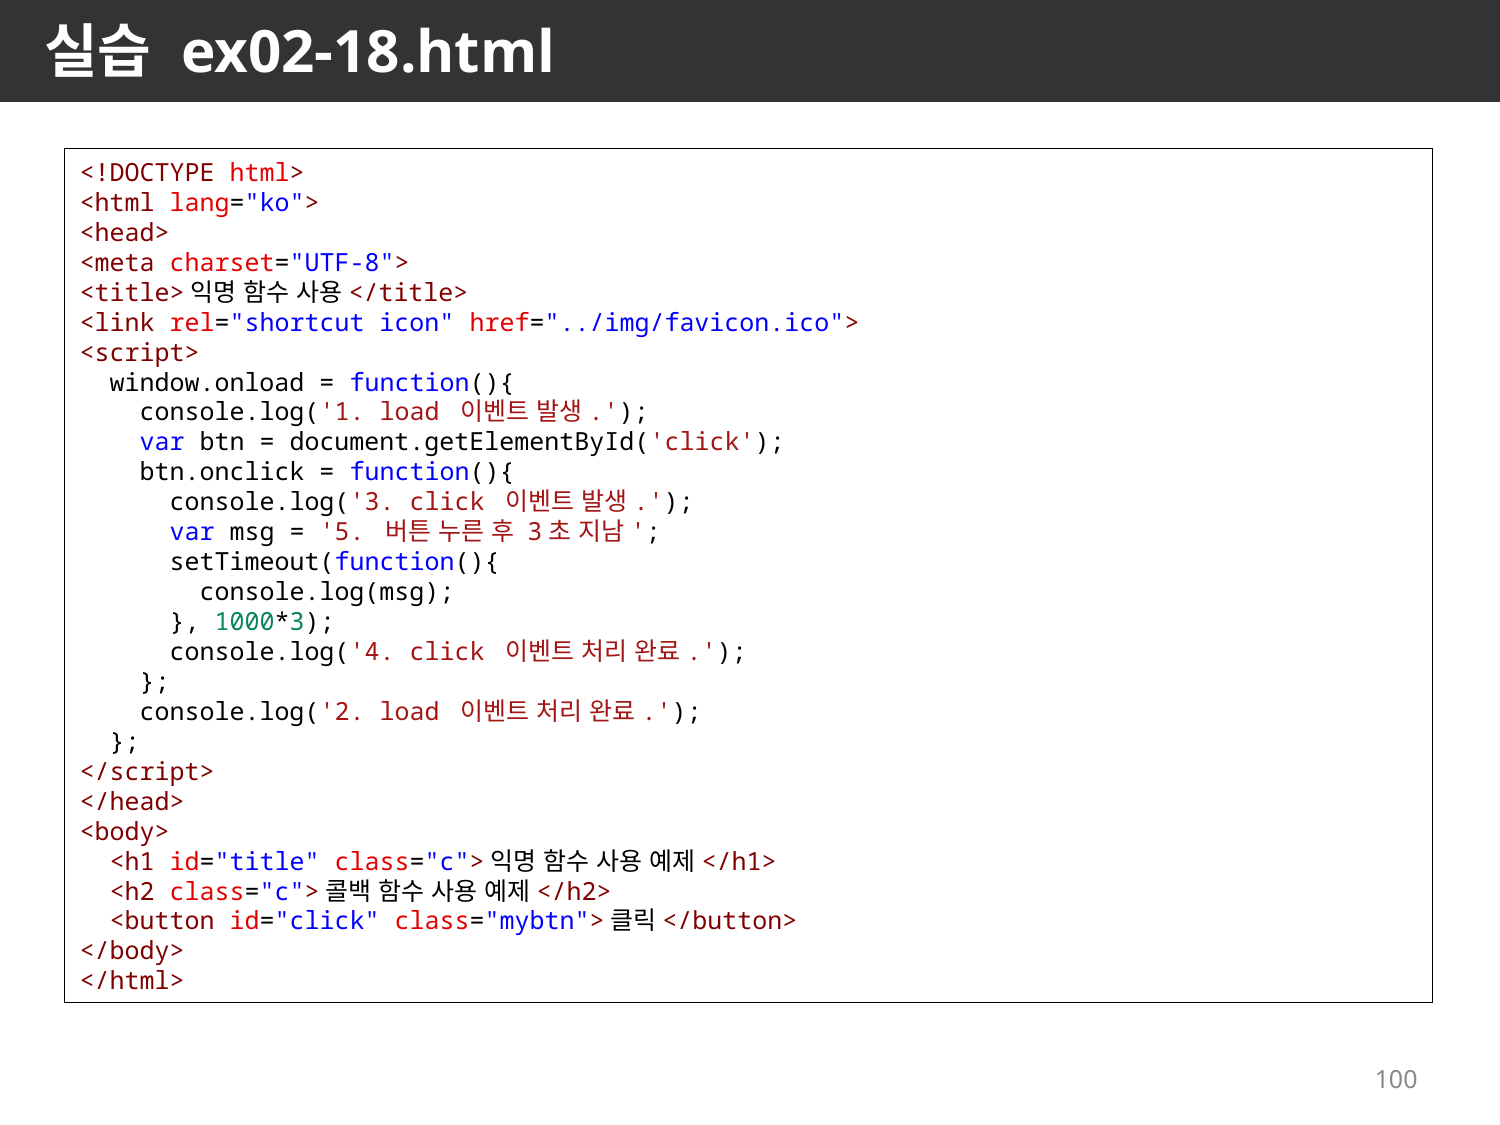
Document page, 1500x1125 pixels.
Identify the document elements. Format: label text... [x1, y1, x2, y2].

picture [0, 0, 1500, 103]
slide_number 100 [1082, 1050, 1433, 1111]
text_box <!DOCTYPE html> <html lang="ko"> <head> <meta charset="UTF-8"> <title>익명 함수 사용</title> <link rel="shortcut icon" href="../img/favicon.ico"> <script> window.onload = function(){ console.log('1. load 이벤트 발생.'); var btn = document.getElementById('click'); btn.onclick = function(){ console.log('3. click 이벤트 발생.'); var msg = '5. 버튼 누른 후 3초 지남'; setTimeout(function(){ console.log(msg); }, 1000*3); console.log('4. click 이벤트 처리 완료.'); }; console.log('2. load 이벤트 처리 완료.'); }; </script> </head> <body> <h1 id="title" class="c">익명 함수 사용 예제</h1> <h2 class="c">콜백 함수 사용 예제</h2> <button id="click" class="mybtn">클릭</button> </body> </html> [64, 148, 1433, 1003]
